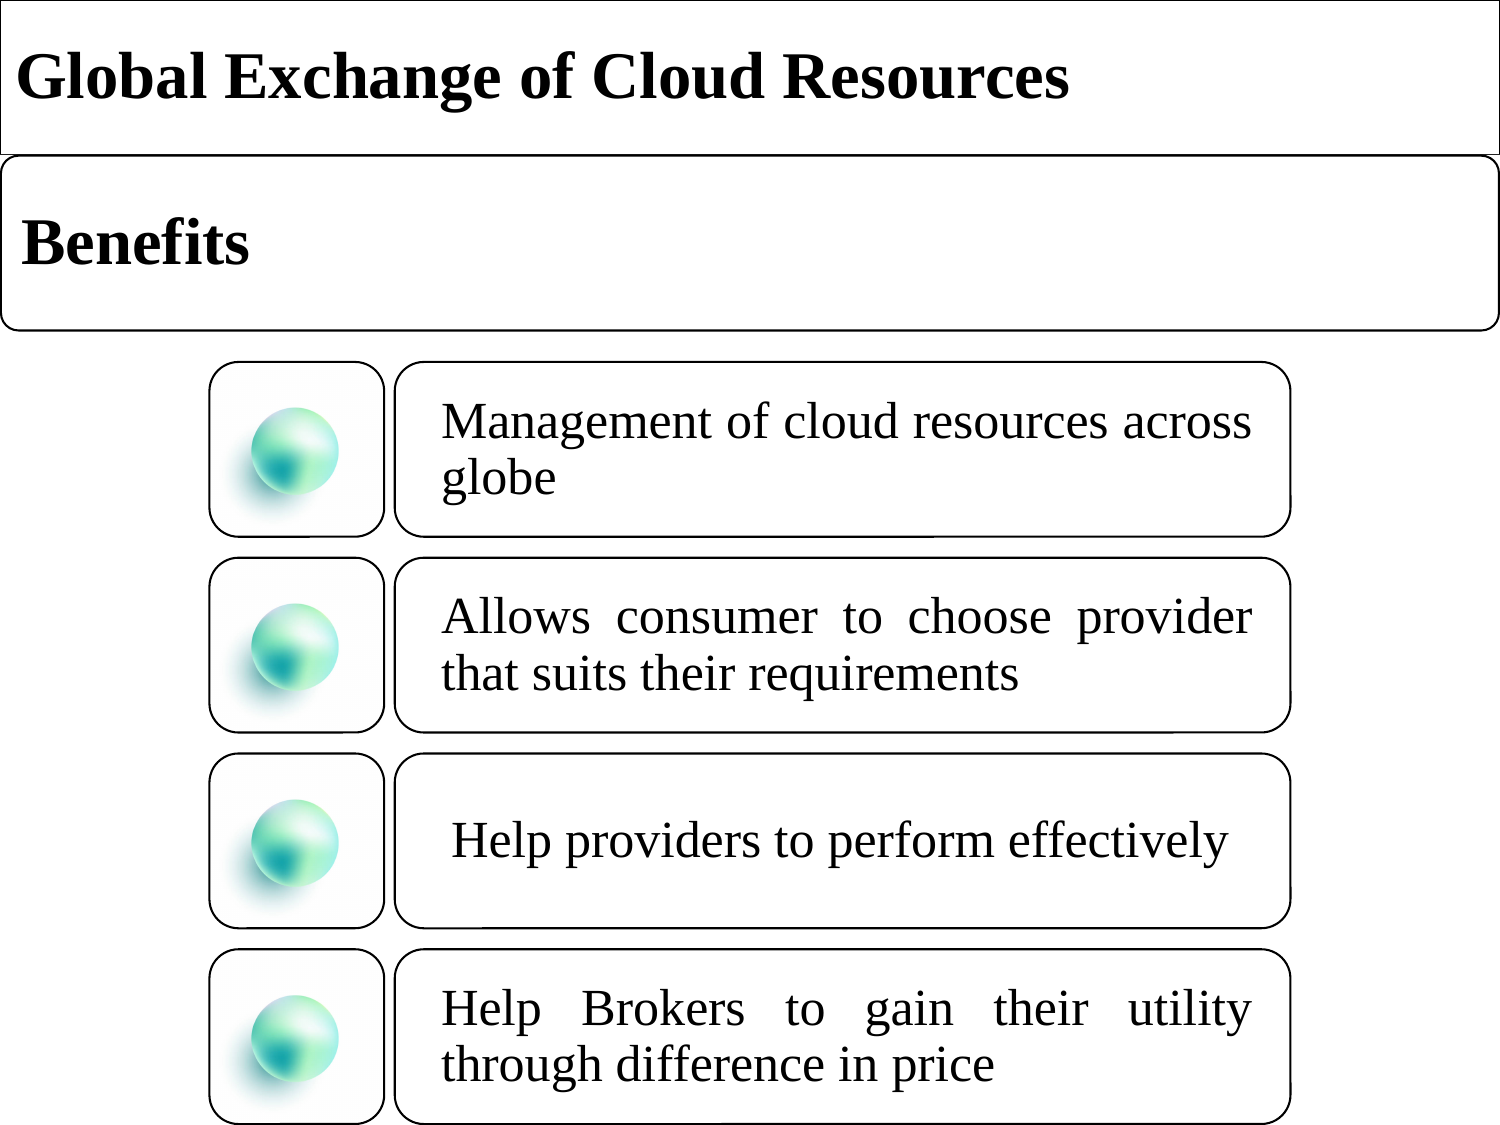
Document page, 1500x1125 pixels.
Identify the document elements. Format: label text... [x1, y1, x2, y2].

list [0, 154, 1500, 1125]
title Global Exchange of Cloud Resources [0, 0, 1500, 154]
